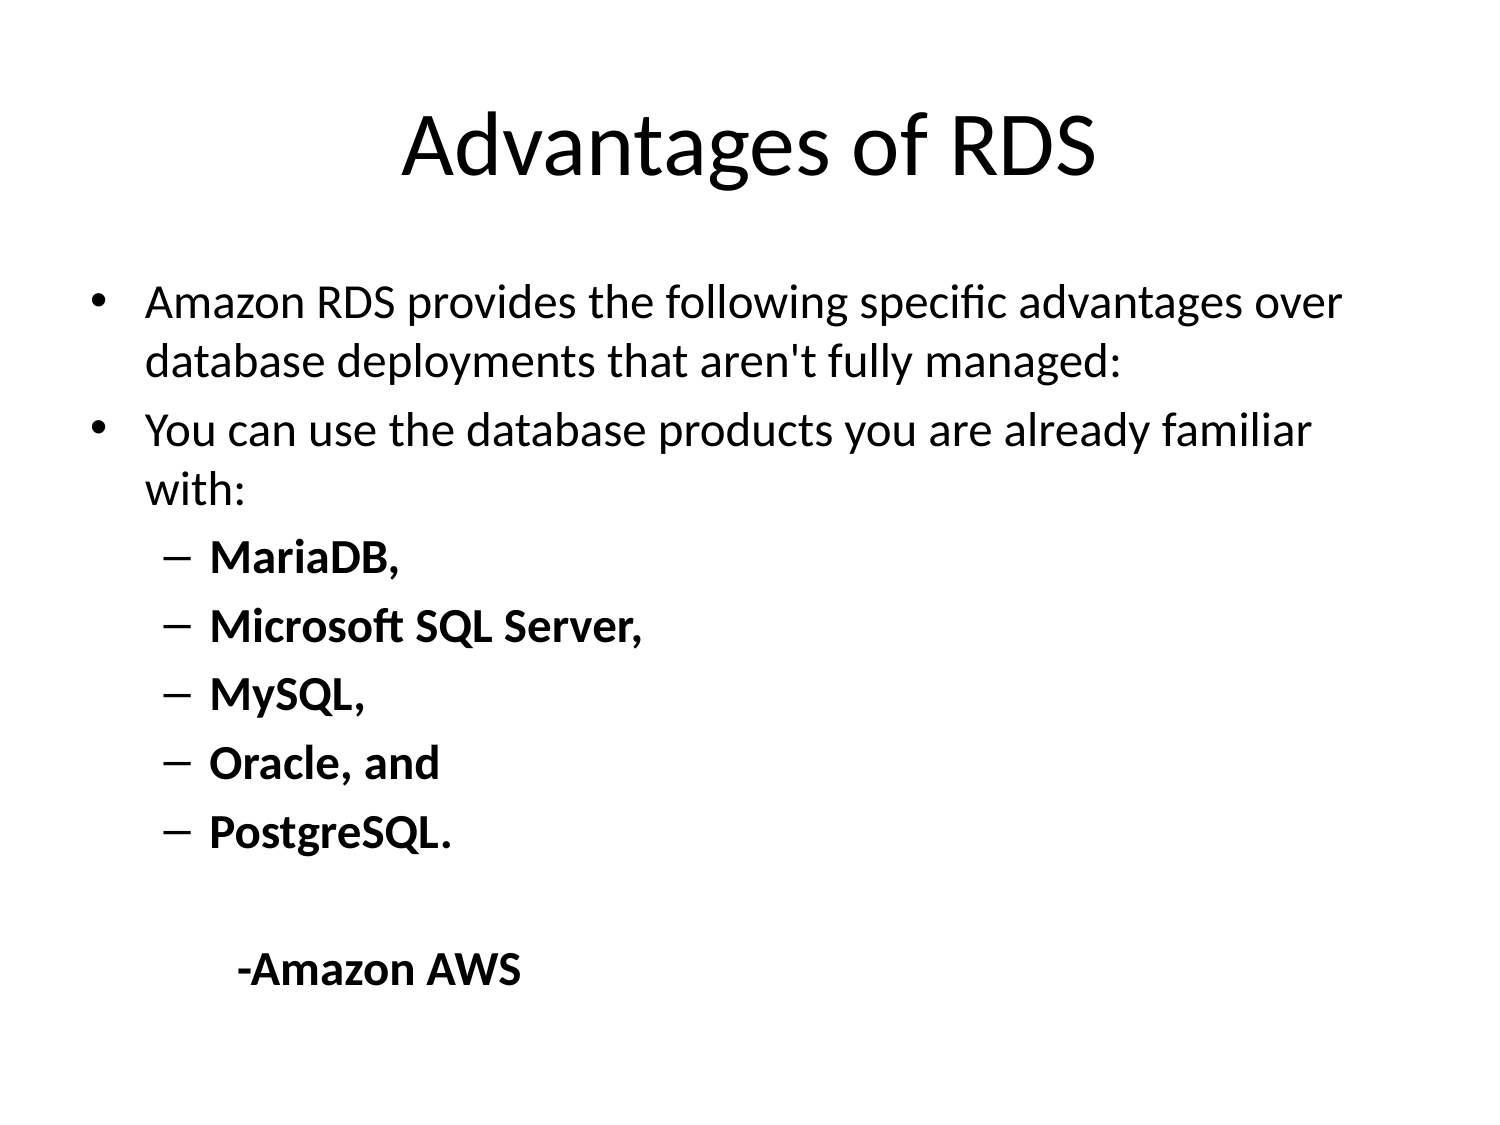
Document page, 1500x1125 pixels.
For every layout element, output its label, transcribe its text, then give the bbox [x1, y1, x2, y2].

title Advantages of RDS [75, 45, 1425, 233]
list Amazon RDS provides the following specific advantages over database deployments that aren't fully managed: You can use the database products you are already familiar with: MariaDB, Microsoft SQL Server, MySQL, Oracle, and PostgreSQL. -Amazon AWS [75, 262, 1425, 1005]
